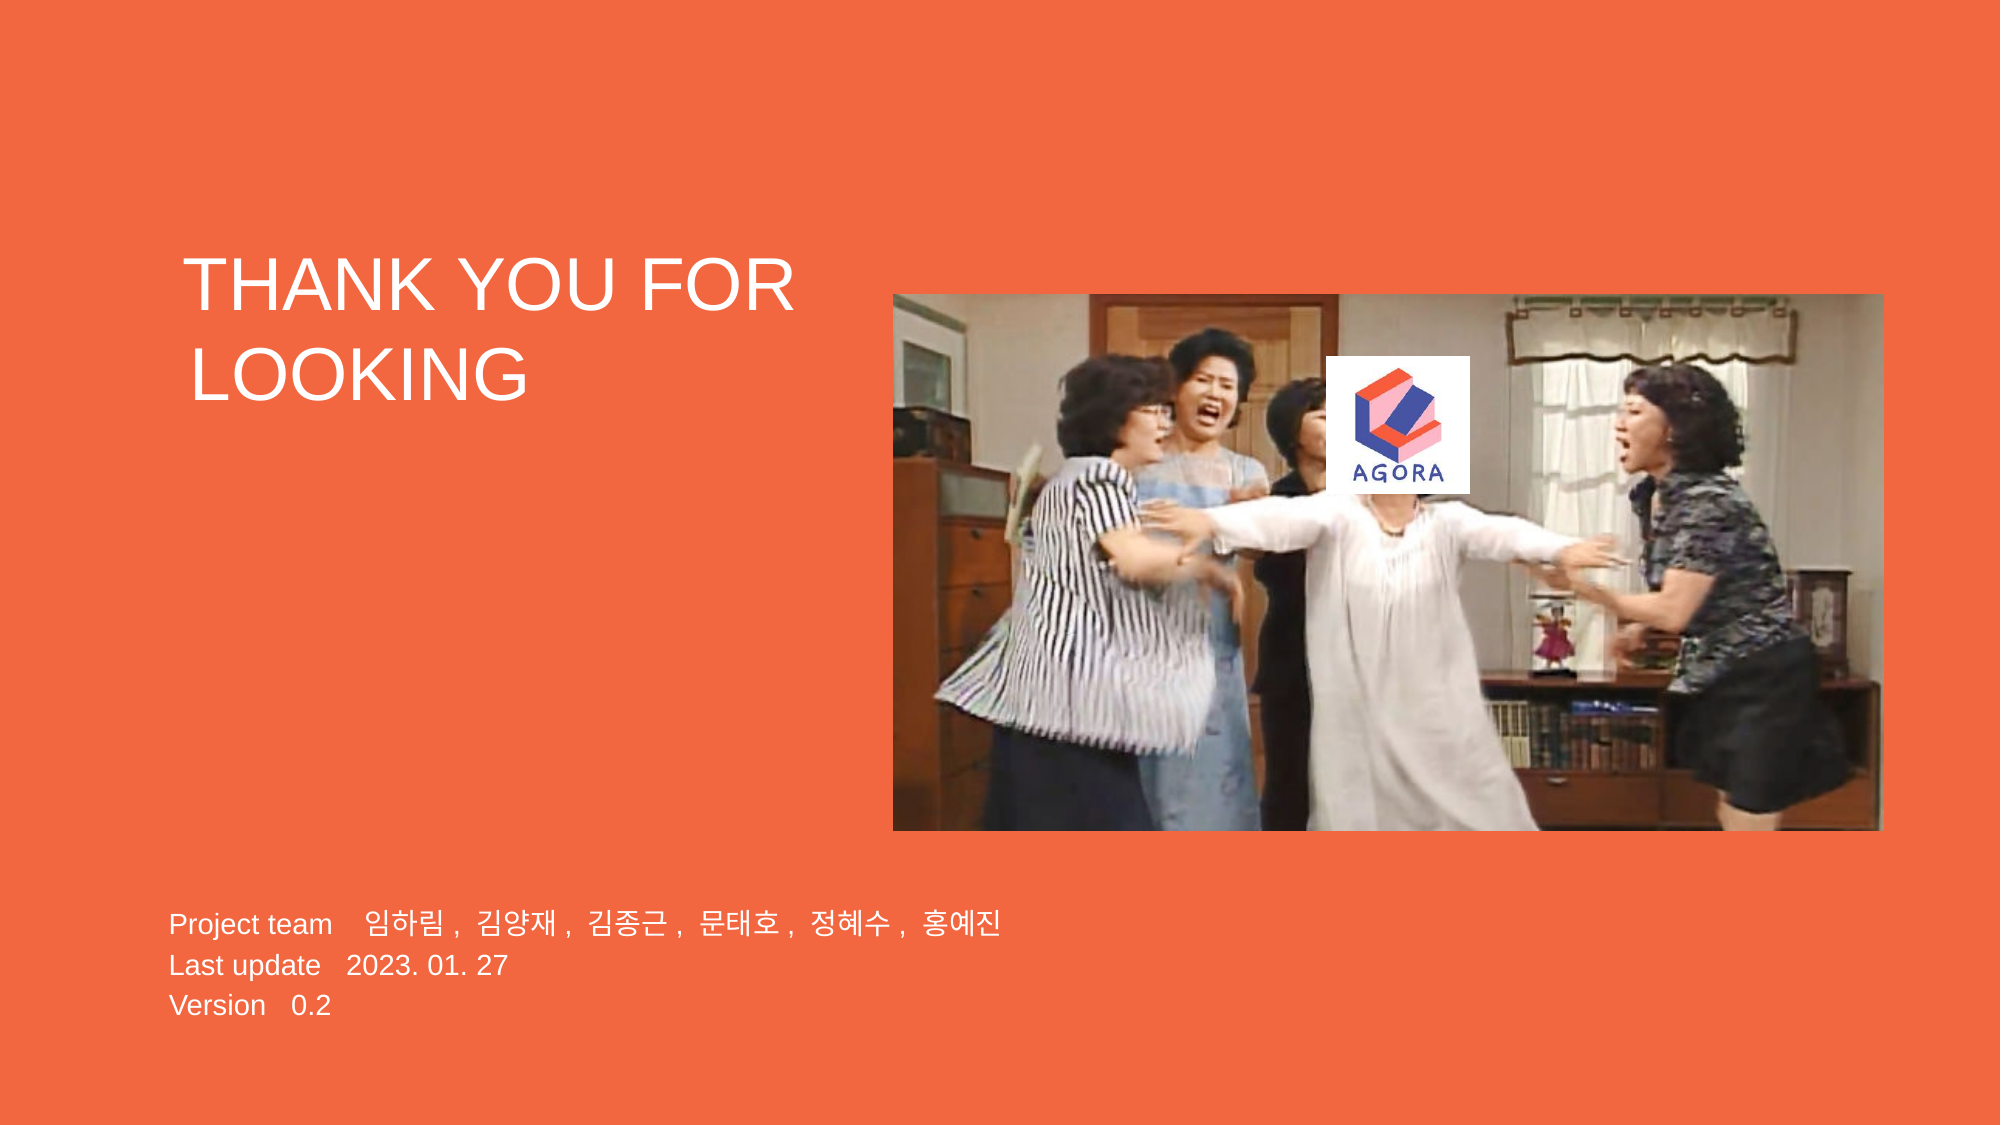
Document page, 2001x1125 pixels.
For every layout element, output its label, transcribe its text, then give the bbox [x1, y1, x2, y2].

text_box Project team 임하림, 김양재, 김종근, 문태호, 정혜수, 홍예진 [153, 897, 1072, 948]
text_box THANK YOU FOR LOOKING [153, 228, 1068, 424]
text_box Last update 2023. 01. 27 [153, 938, 667, 989]
picture [893, 294, 1884, 831]
text_box Version 0.2 [153, 978, 427, 1029]
